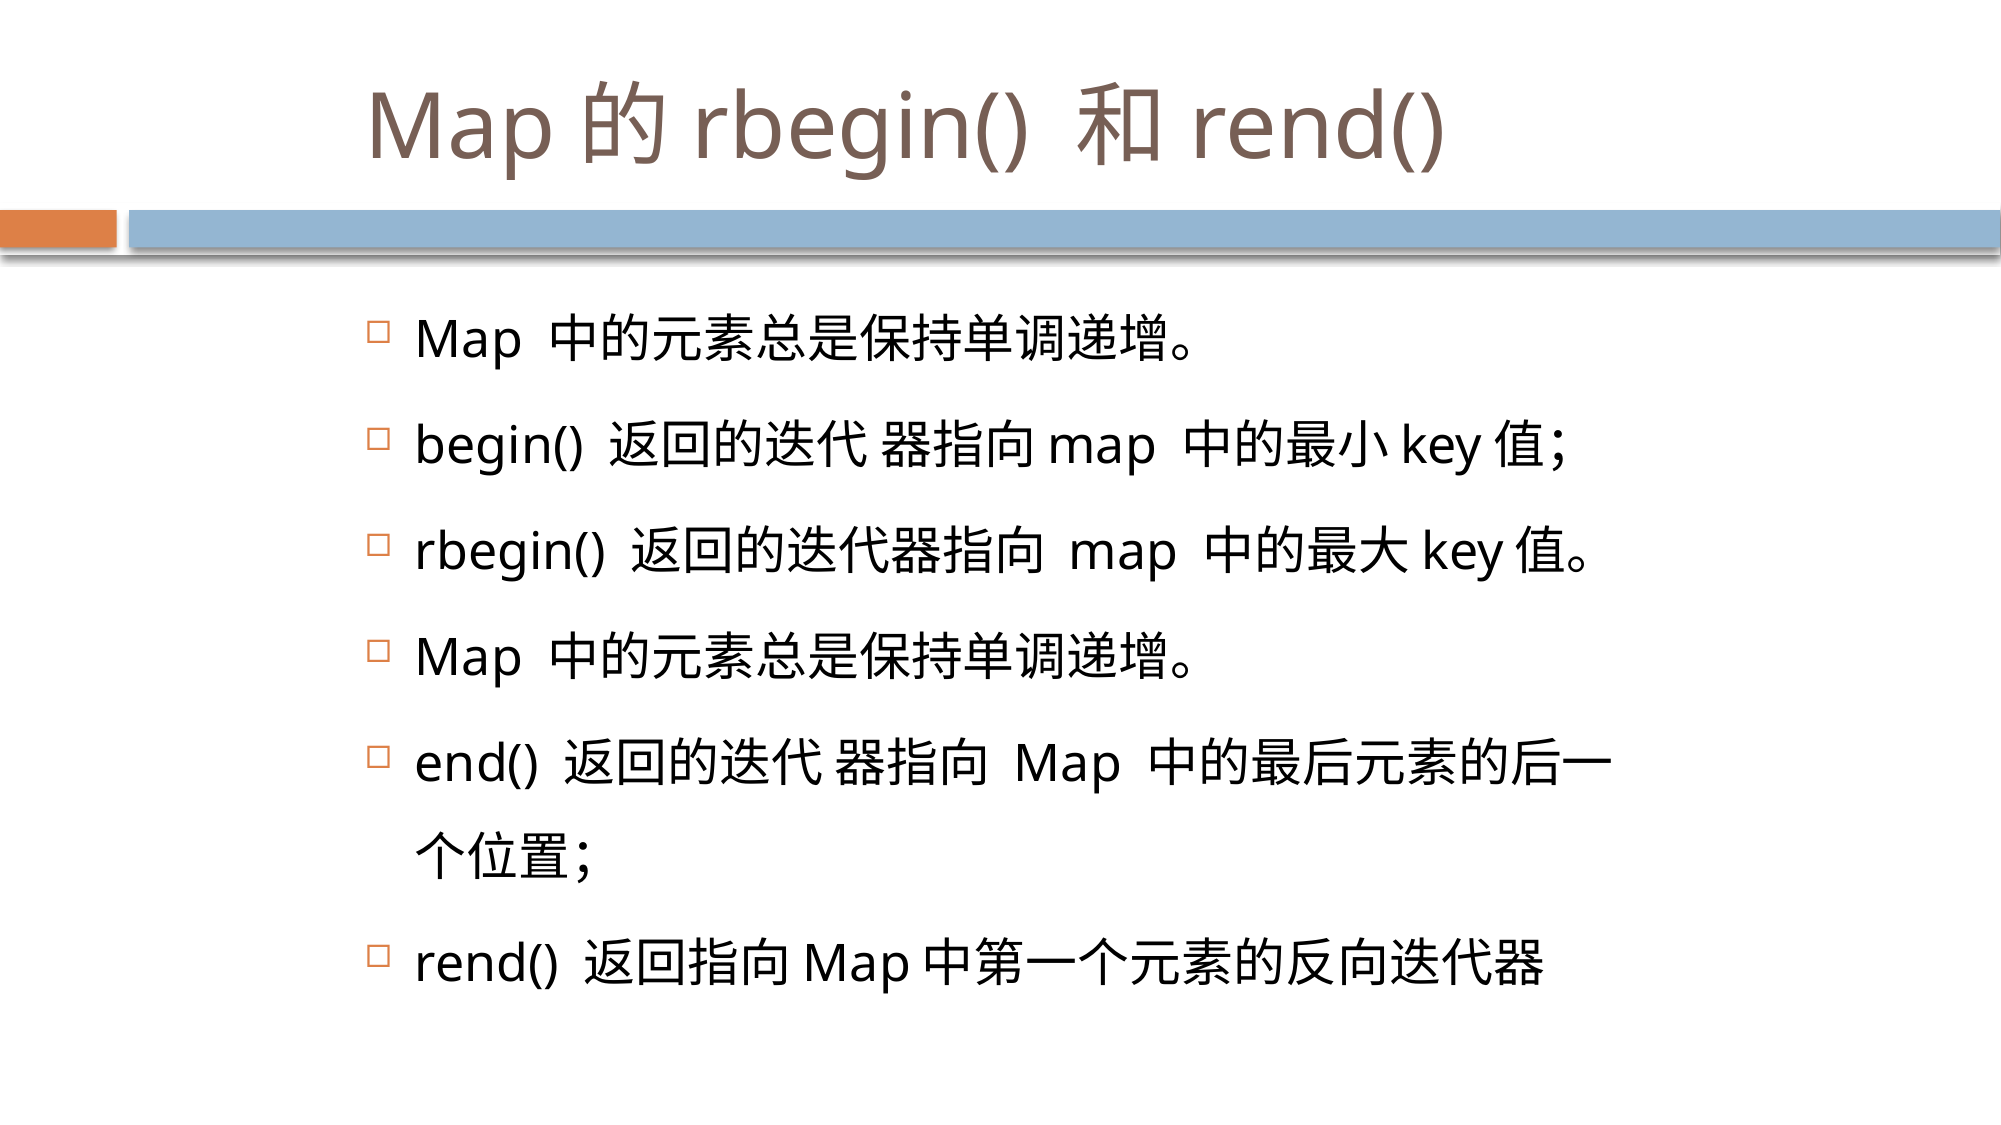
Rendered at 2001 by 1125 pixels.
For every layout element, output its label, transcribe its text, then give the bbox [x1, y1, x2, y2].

title Map的rbegin() 和rend() [350, 37, 1743, 206]
list Map 中的元素总是保持单调递增。 begin() 返回的迭代 器指向map 中的最小key值； rbegin() 返回的迭代器指向 map 中的最大key值。 Map 中的元素总是保持单调递增。 end() 返回的迭代 器指向 Map 中的最后元素的后一个位置； rend() 返回指向Map中第一个元素的反向迭代器 [350, 266, 1656, 1011]
